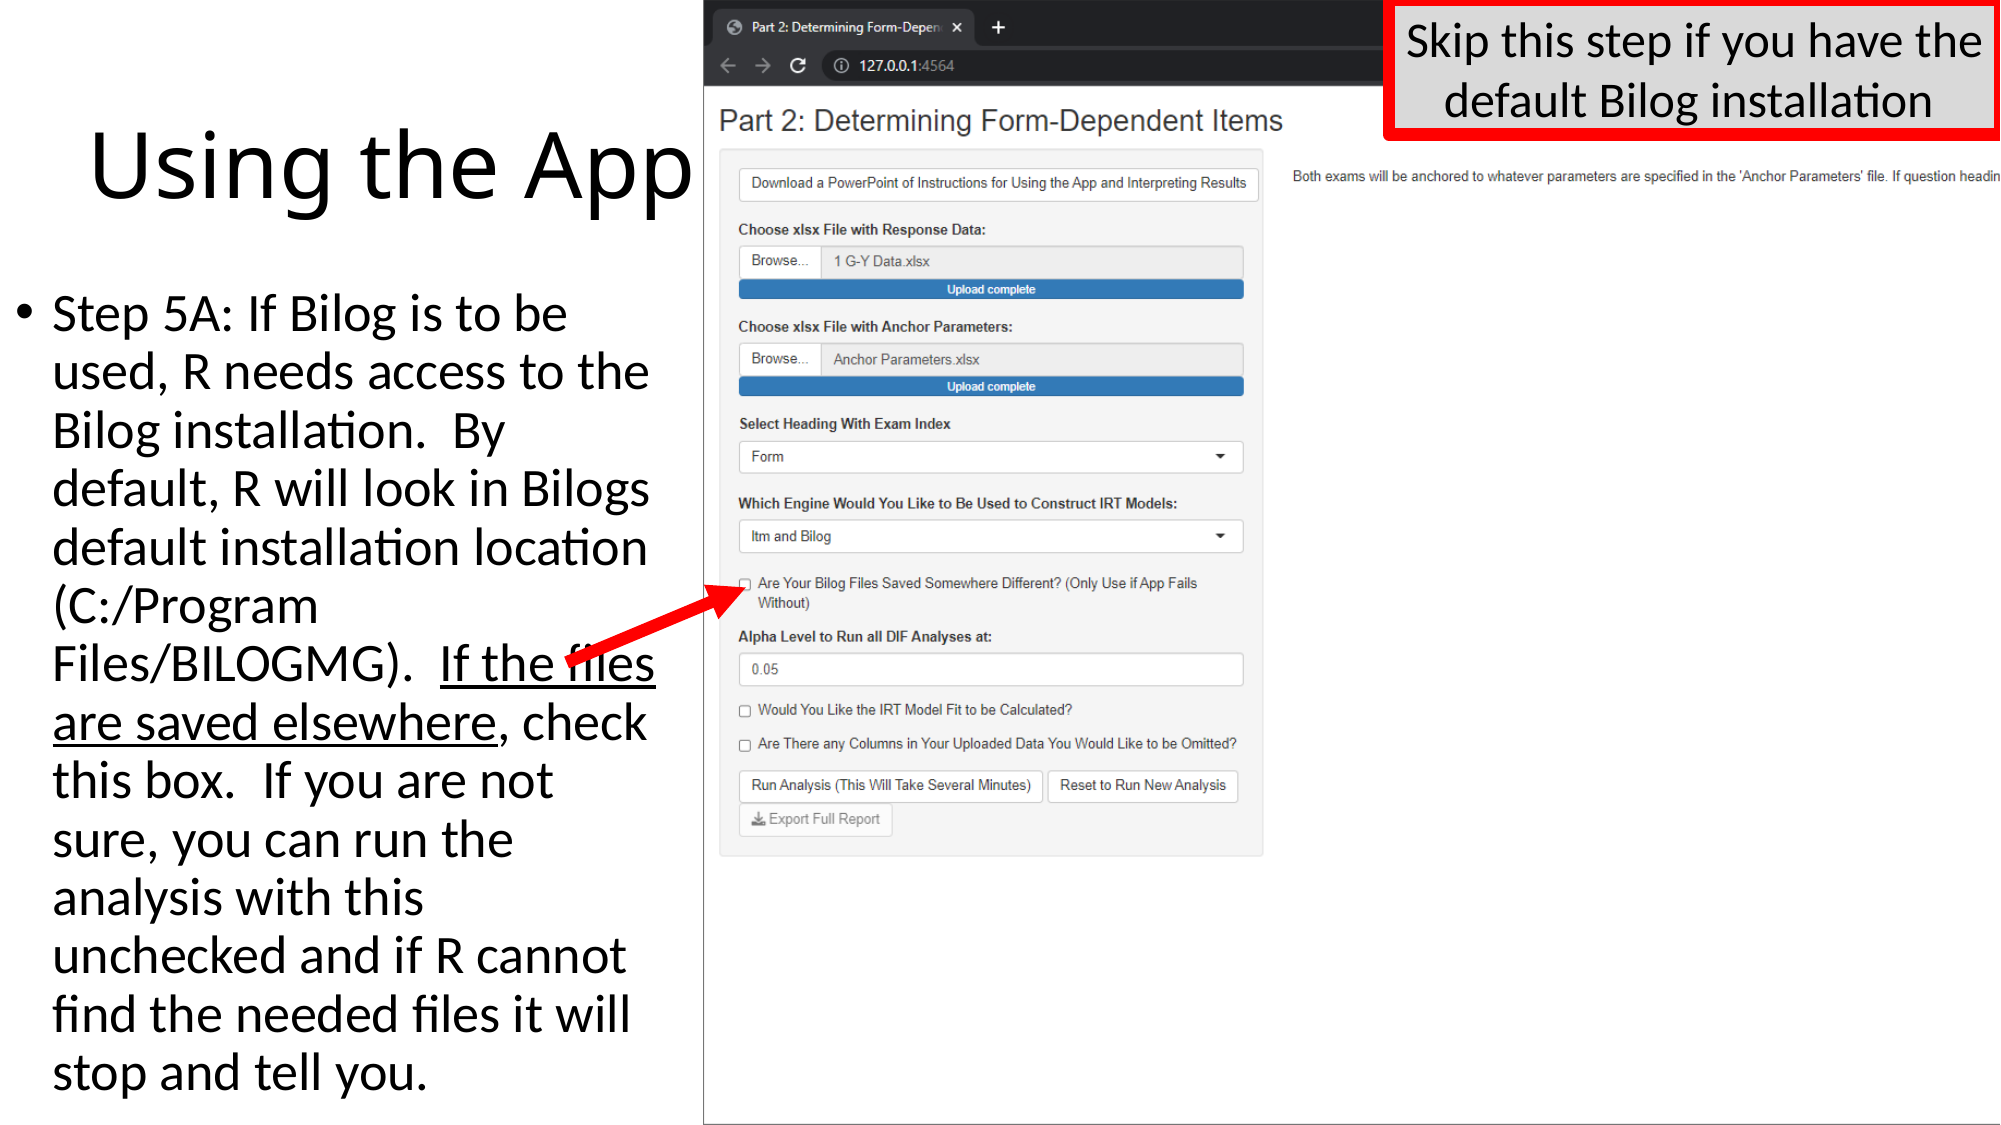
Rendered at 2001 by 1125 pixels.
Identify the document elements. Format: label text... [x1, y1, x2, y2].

title Using the App [72, 59, 703, 278]
list Step 5A: If Bilog is to be used, R needs access to the Bilog installation. By default, R will look in Bilogs default installation location (C:/Program Files/BILOGMG). If the files are saved elsewhere, check this box. If you are not sure, you can run the analysis with this unchecked and if R cannot find the needed files it will stop and tell you. [0, 277, 673, 1125]
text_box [566, 587, 746, 663]
picture [703, 0, 2000, 1125]
